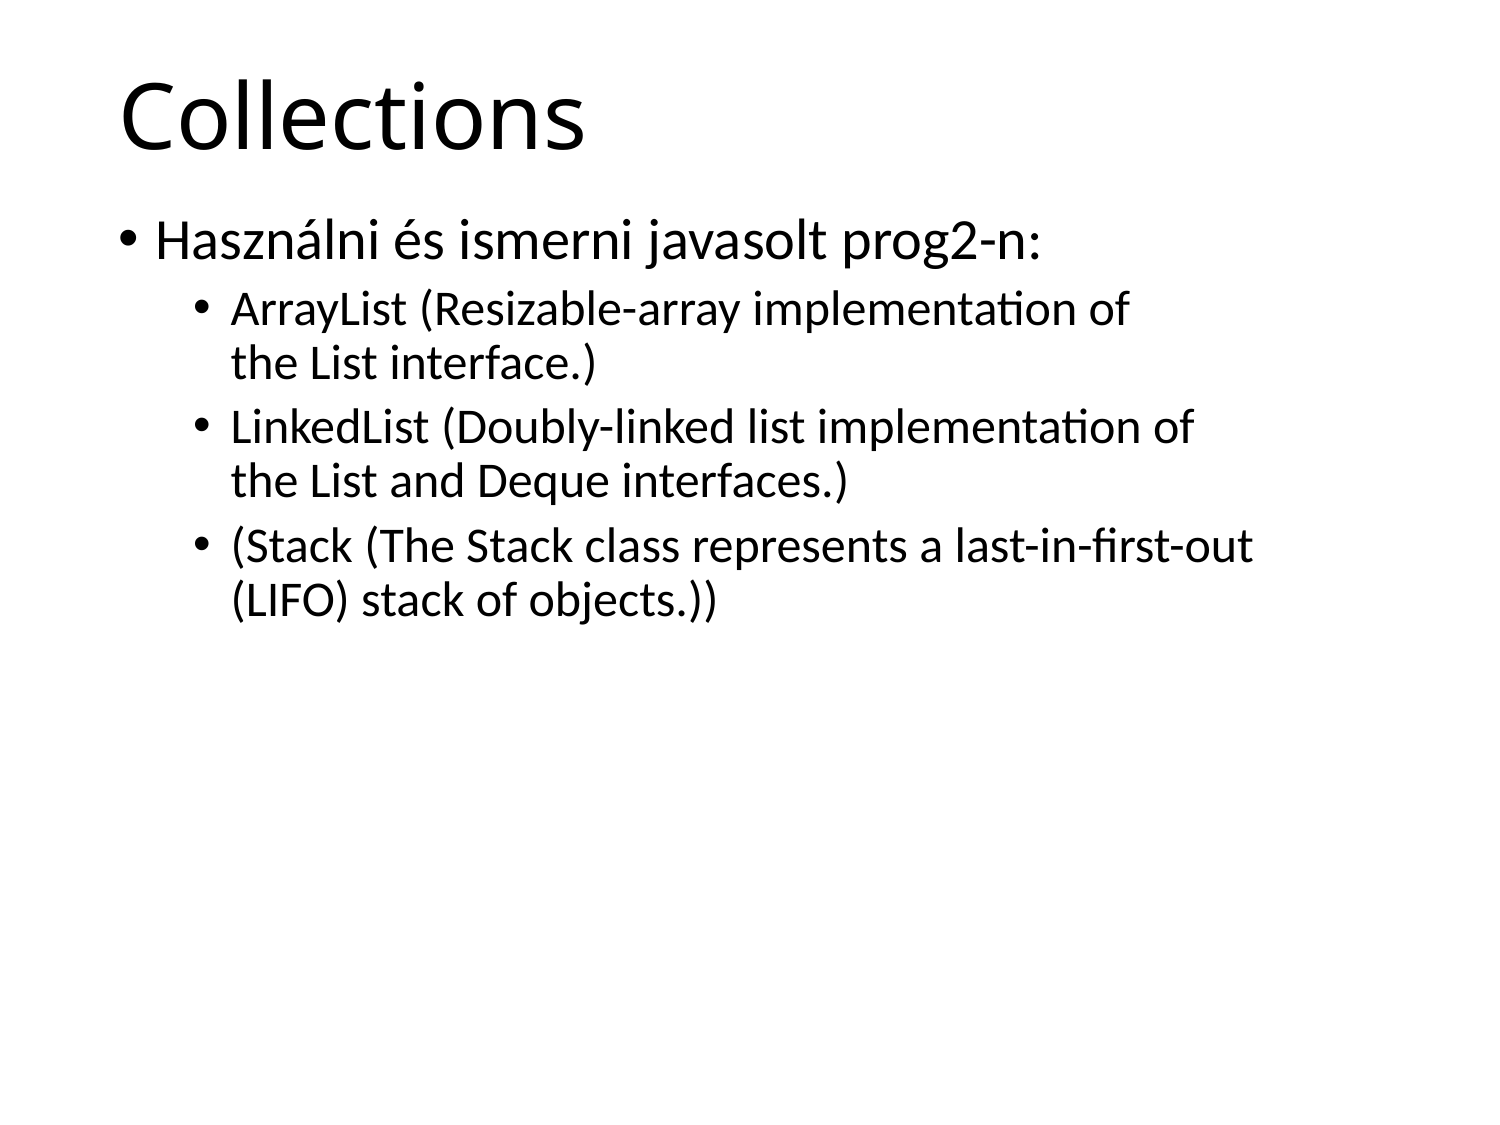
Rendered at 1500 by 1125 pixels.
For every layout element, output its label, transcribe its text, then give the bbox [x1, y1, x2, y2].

list Használni és ismerni javasolt prog2-n: ArrayList (Resizable-array implementation of the List interface.) LinkedList (Doubly-linked list implementation of the List and Deque interfaces.) (Stack (The Stack class represents a last-in-first-out (LIFO) stack of objects.)) [103, 201, 1397, 1014]
title Collections [103, 59, 1397, 180]
